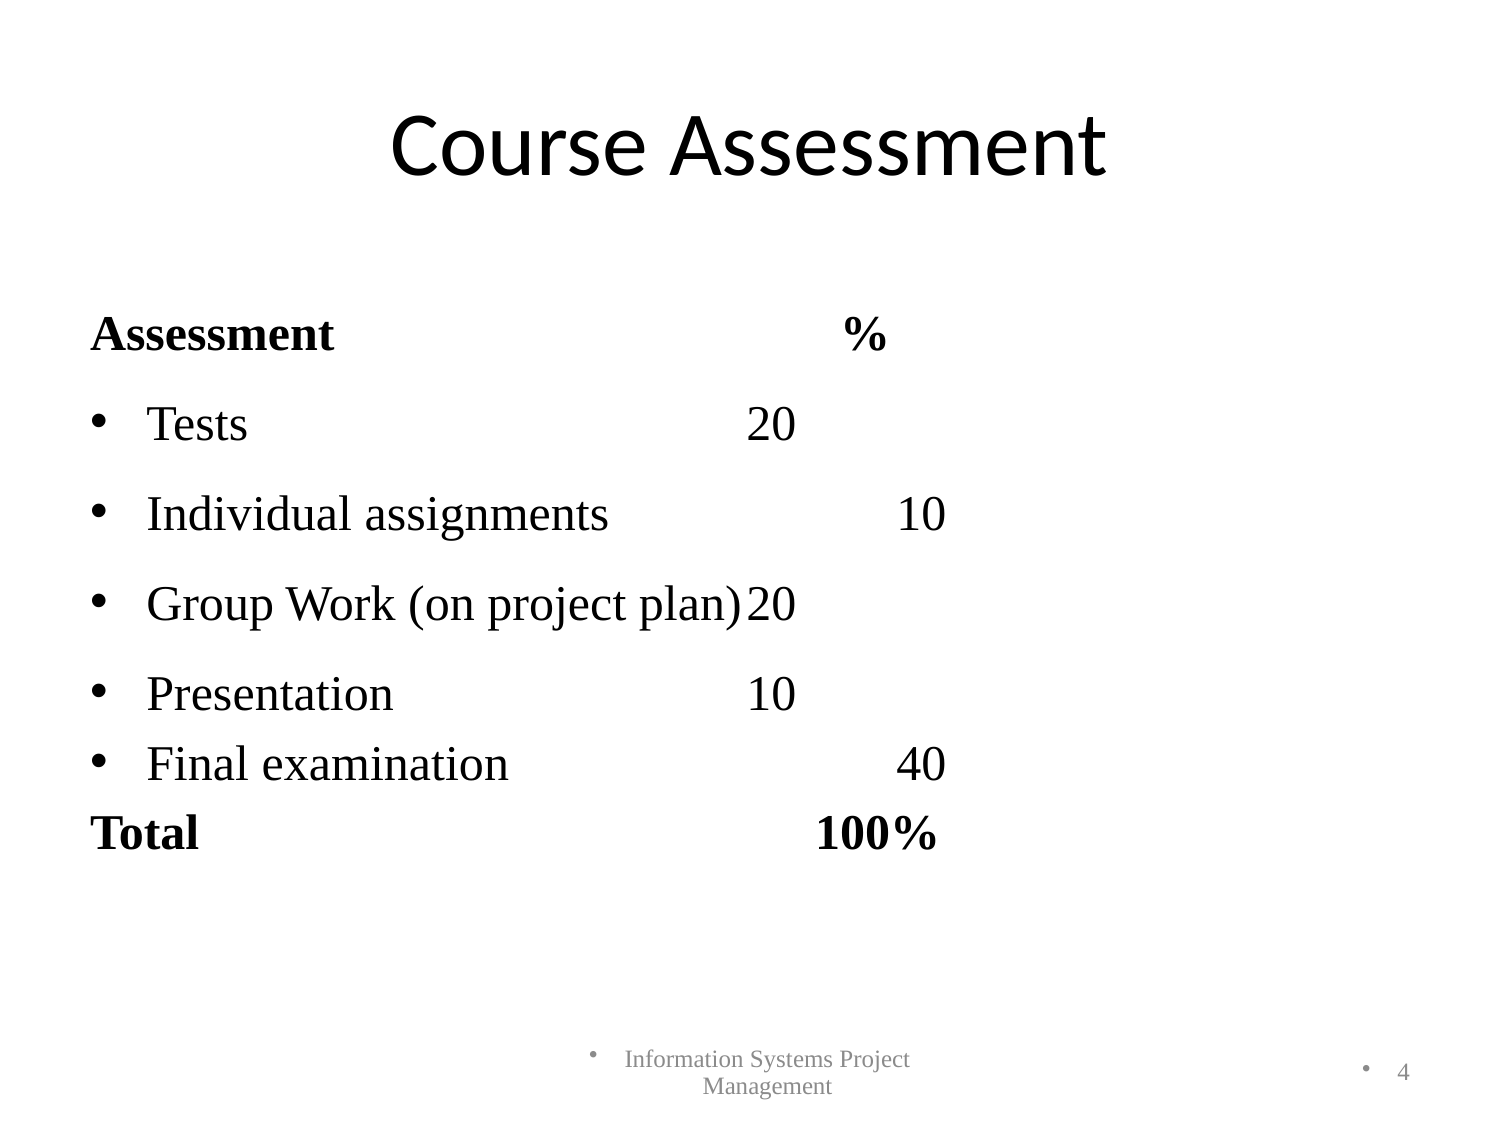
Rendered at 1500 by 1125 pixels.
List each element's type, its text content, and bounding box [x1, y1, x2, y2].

footer Information Systems Project Management [512, 1042, 988, 1103]
title Course Assessment [74, 44, 1426, 233]
list Assessment % Tests 20 Individual assignments 10 Group Work (on project plan) 20 Presentation 10 Final examination 40 Total 100% [74, 262, 1426, 1006]
slide_number 4 [1074, 1042, 1425, 1103]
